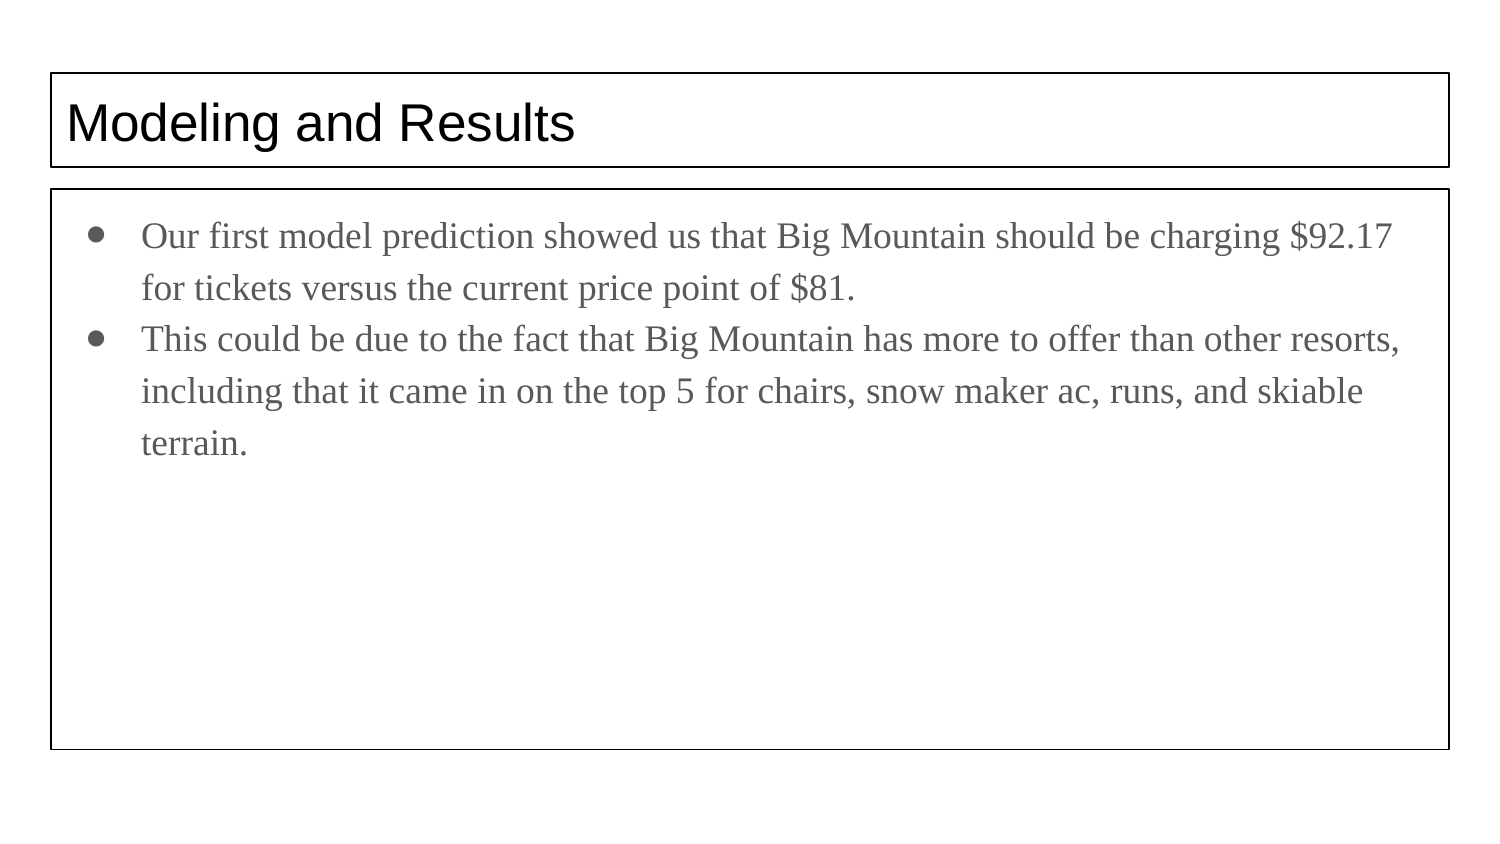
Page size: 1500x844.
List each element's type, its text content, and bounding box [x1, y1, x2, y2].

title Modeling and Results [51, 72, 1449, 167]
list Our first model prediction showed us that Big Mountain should be charging $92.17 for tickets versus the current price point of $81. This could be due to the fact that Big Mountain has more to offer than other resorts, including that it came in on the top 5 for chairs, snow maker ac, runs, and skiable terrain. [51, 189, 1449, 750]
